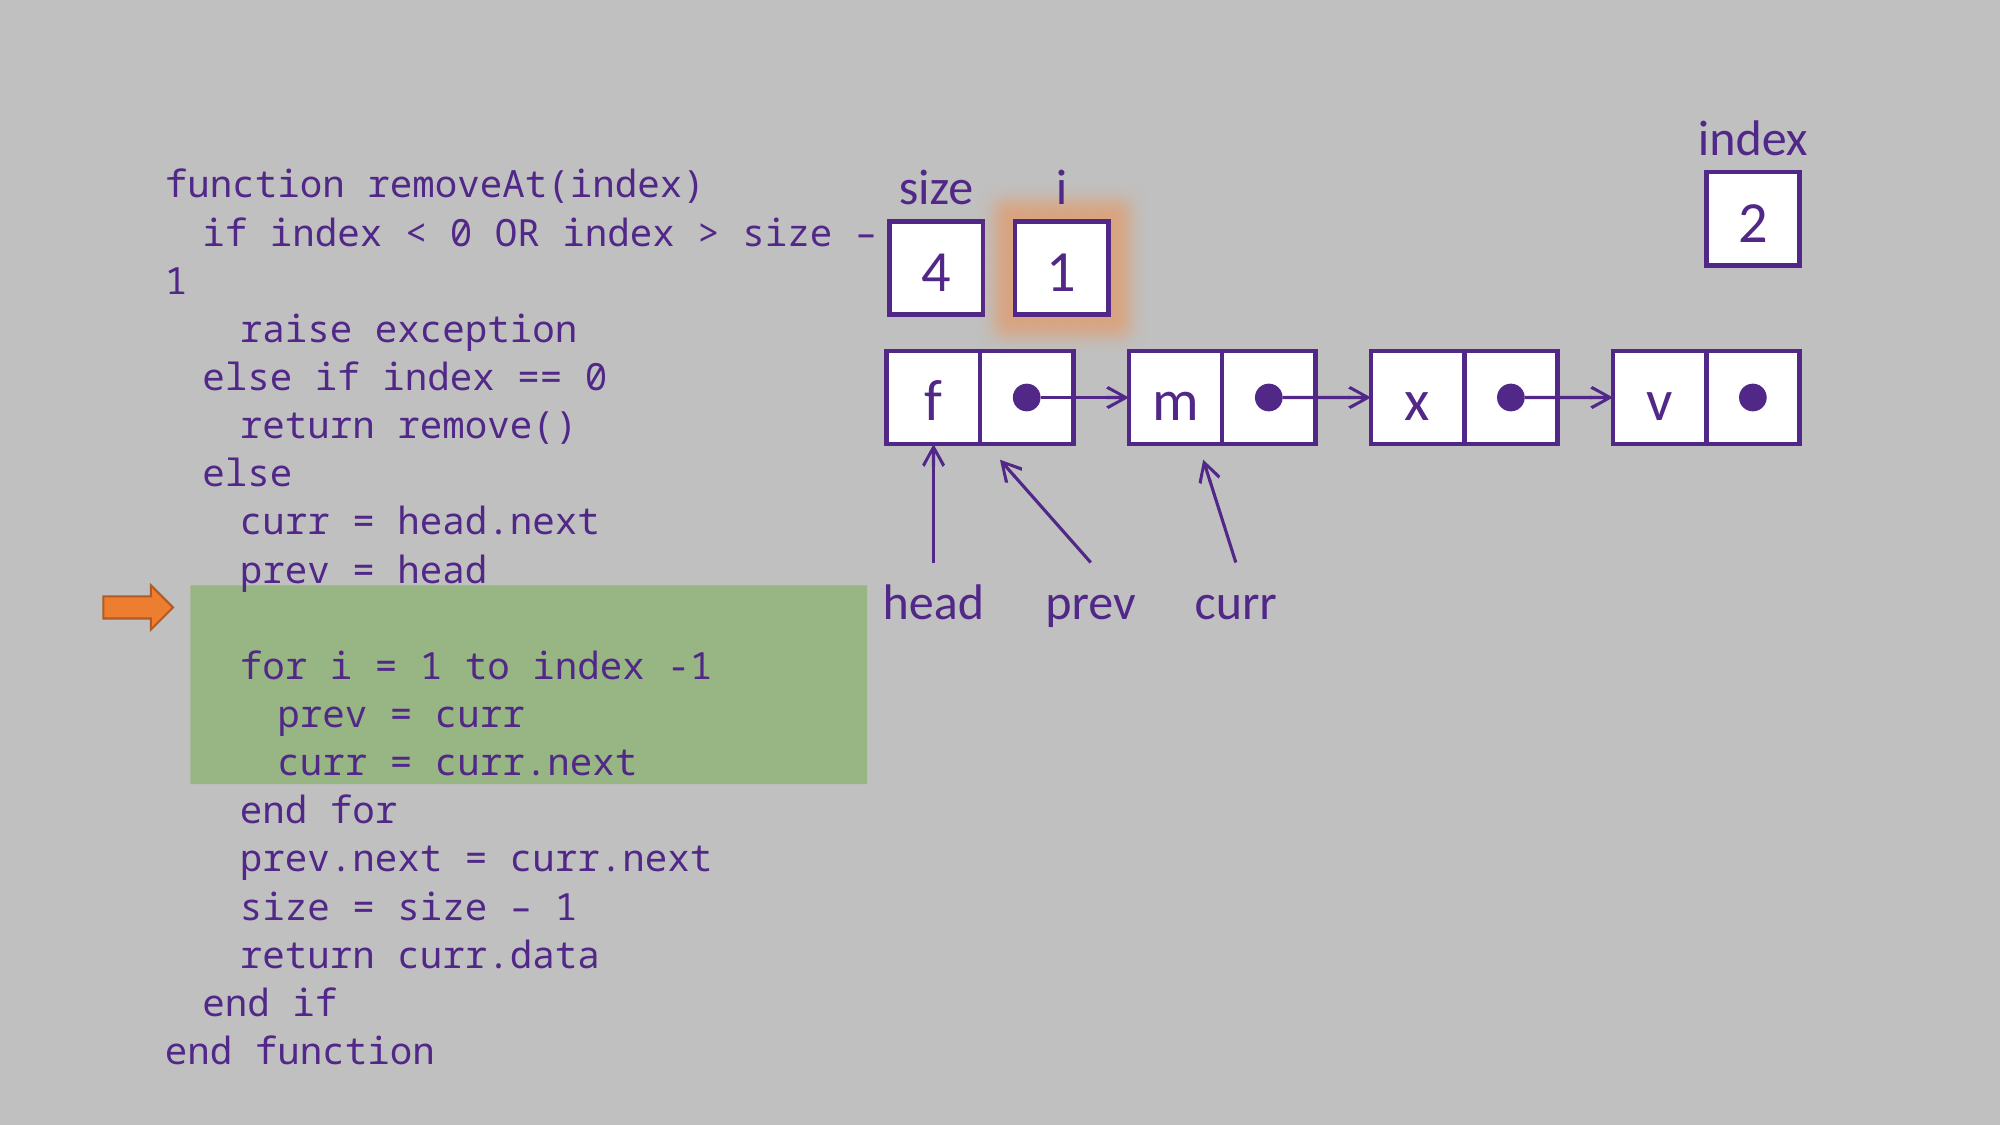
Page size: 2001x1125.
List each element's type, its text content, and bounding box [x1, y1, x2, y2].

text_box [999, 459, 1091, 563]
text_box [886, 350, 1074, 445]
text_box 4 [889, 222, 983, 316]
text_box [102, 582, 175, 633]
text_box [1128, 350, 1316, 445]
text_box size [884, 146, 989, 222]
text_box index [1683, 98, 1823, 173]
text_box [1370, 350, 1558, 445]
text_box 1 [1014, 221, 1109, 316]
text_box head [867, 562, 1000, 638]
text_box prev [1030, 562, 1151, 638]
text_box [1203, 459, 1236, 563]
text_box curr [1179, 562, 1292, 638]
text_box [1612, 350, 1800, 445]
text_box i [1041, 146, 1083, 222]
text_box function removeAt(index) if index < 0 OR index > size – 1 raise exception else if index == 0 return remove() else curr = head.next prev = head for i = 1 to index -1 prev = curr curr = curr.next end for prev.next = curr.next size = size – 1 return curr.data end if end function [149, 149, 910, 1080]
text_box 2 [1705, 173, 1801, 266]
